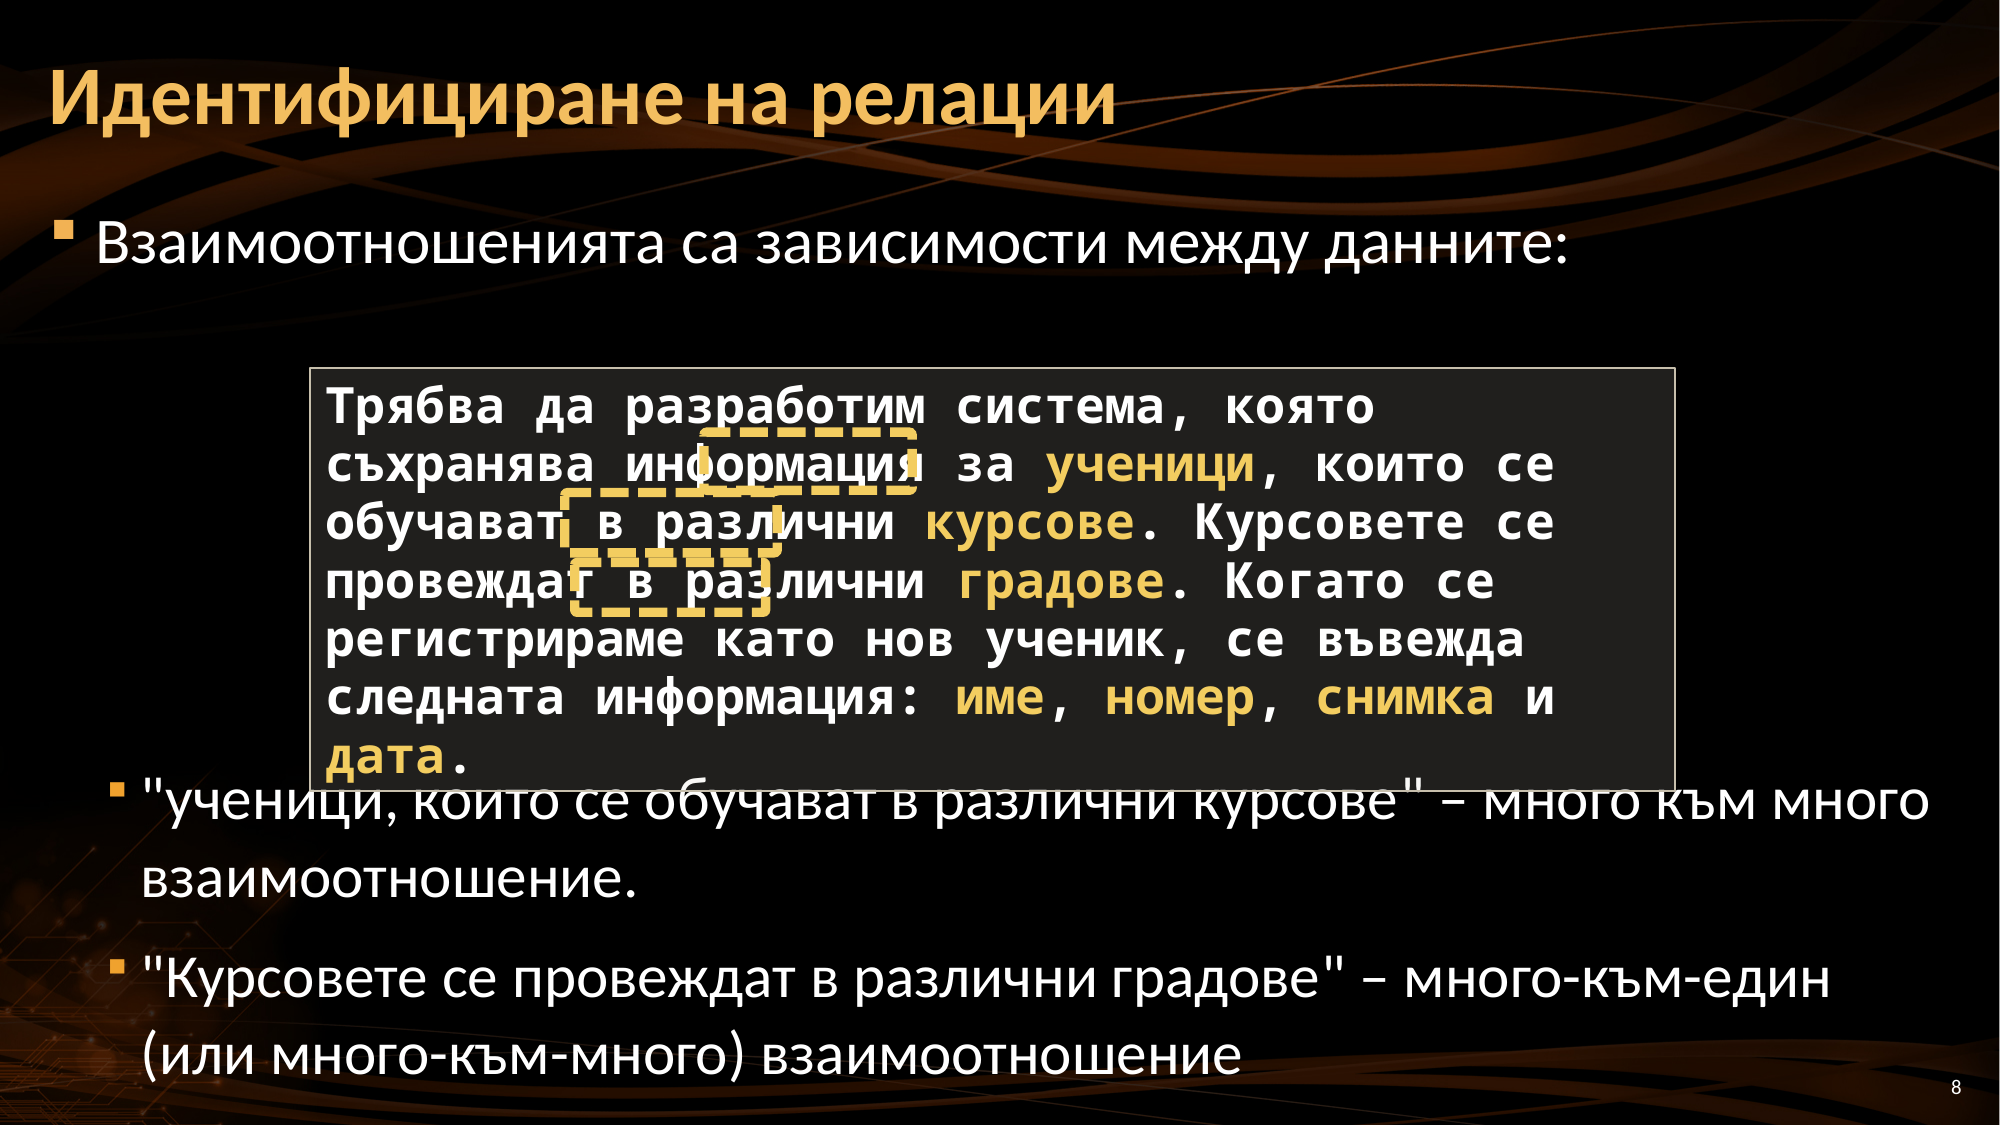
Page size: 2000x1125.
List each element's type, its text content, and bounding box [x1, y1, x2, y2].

text_box [573, 561, 767, 614]
text_box [702, 431, 914, 492]
list Взаимоотношенията са зависимости между данните: "ученици, които се обучават в различни курсове" – много към много взаимоотношение. "Курсовете се провеждат в различни градове" – много-към-един (или много-към-много) взаимоотношение [31, 188, 1968, 1103]
picture [0, 0, 2000, 1125]
text_box [563, 491, 779, 554]
text_box Трябва да разработим система, която съхранява информация за ученици, които се обучават в различни курсове. Курсовете се провеждат в различни градове. Когато се регистрираме като нов ученик, се въвежда следната информация: име, номер, снимка и дата. [310, 367, 1675, 791]
title Идентифициране на релации [30, 6, 1602, 189]
